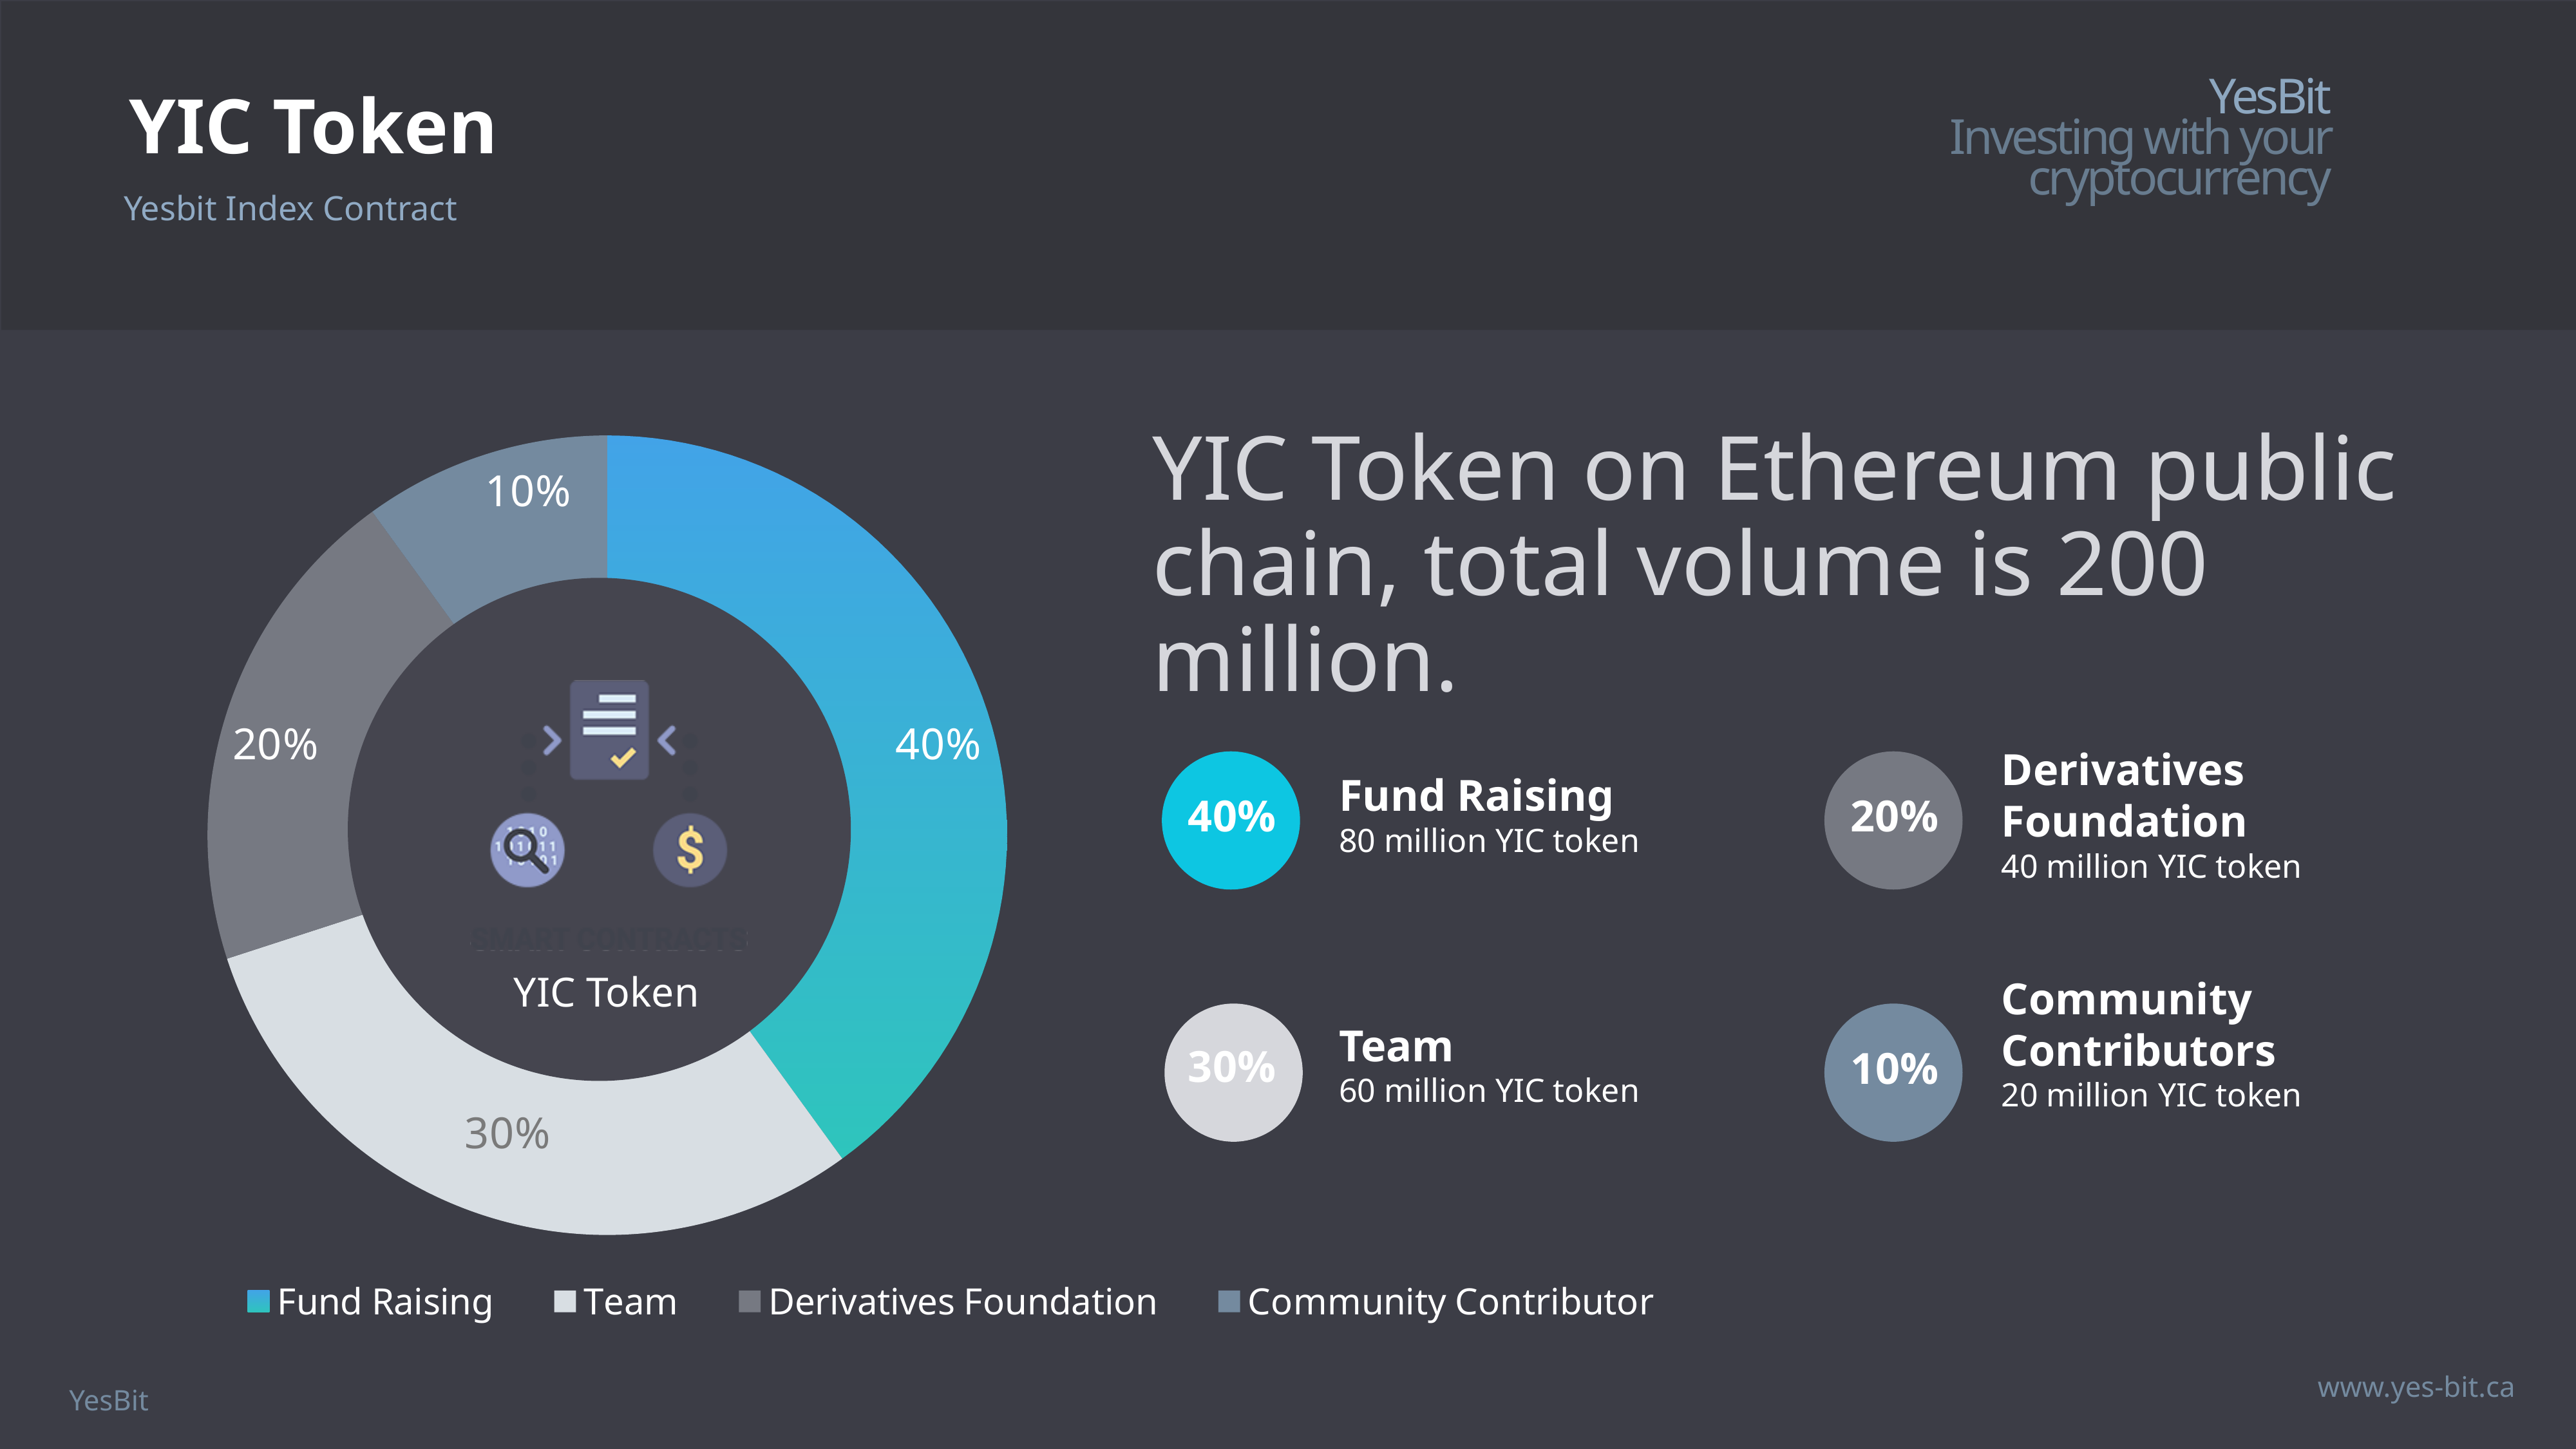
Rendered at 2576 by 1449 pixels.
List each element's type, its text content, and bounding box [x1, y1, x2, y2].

text_box 20% [1858, 789, 1944, 847]
text_box YIC Token [124, 73, 504, 174]
text_box [1858, 751, 1963, 890]
chart [199, 430, 1851, 1387]
text_box Derivatives Foundation 40 million YIC token [1996, 737, 2367, 966]
text_box Yesbit Index Contract [118, 182, 464, 233]
text_box 10% [1858, 1041, 1944, 1099]
text_box YIC Token on Ethereum public chain, total volume is 200 million. [1147, 418, 2525, 716]
picture [437, 647, 782, 992]
text_box Community Contributors 20 million YIC token [1996, 966, 2367, 1196]
text_box [1858, 1003, 1963, 1142]
